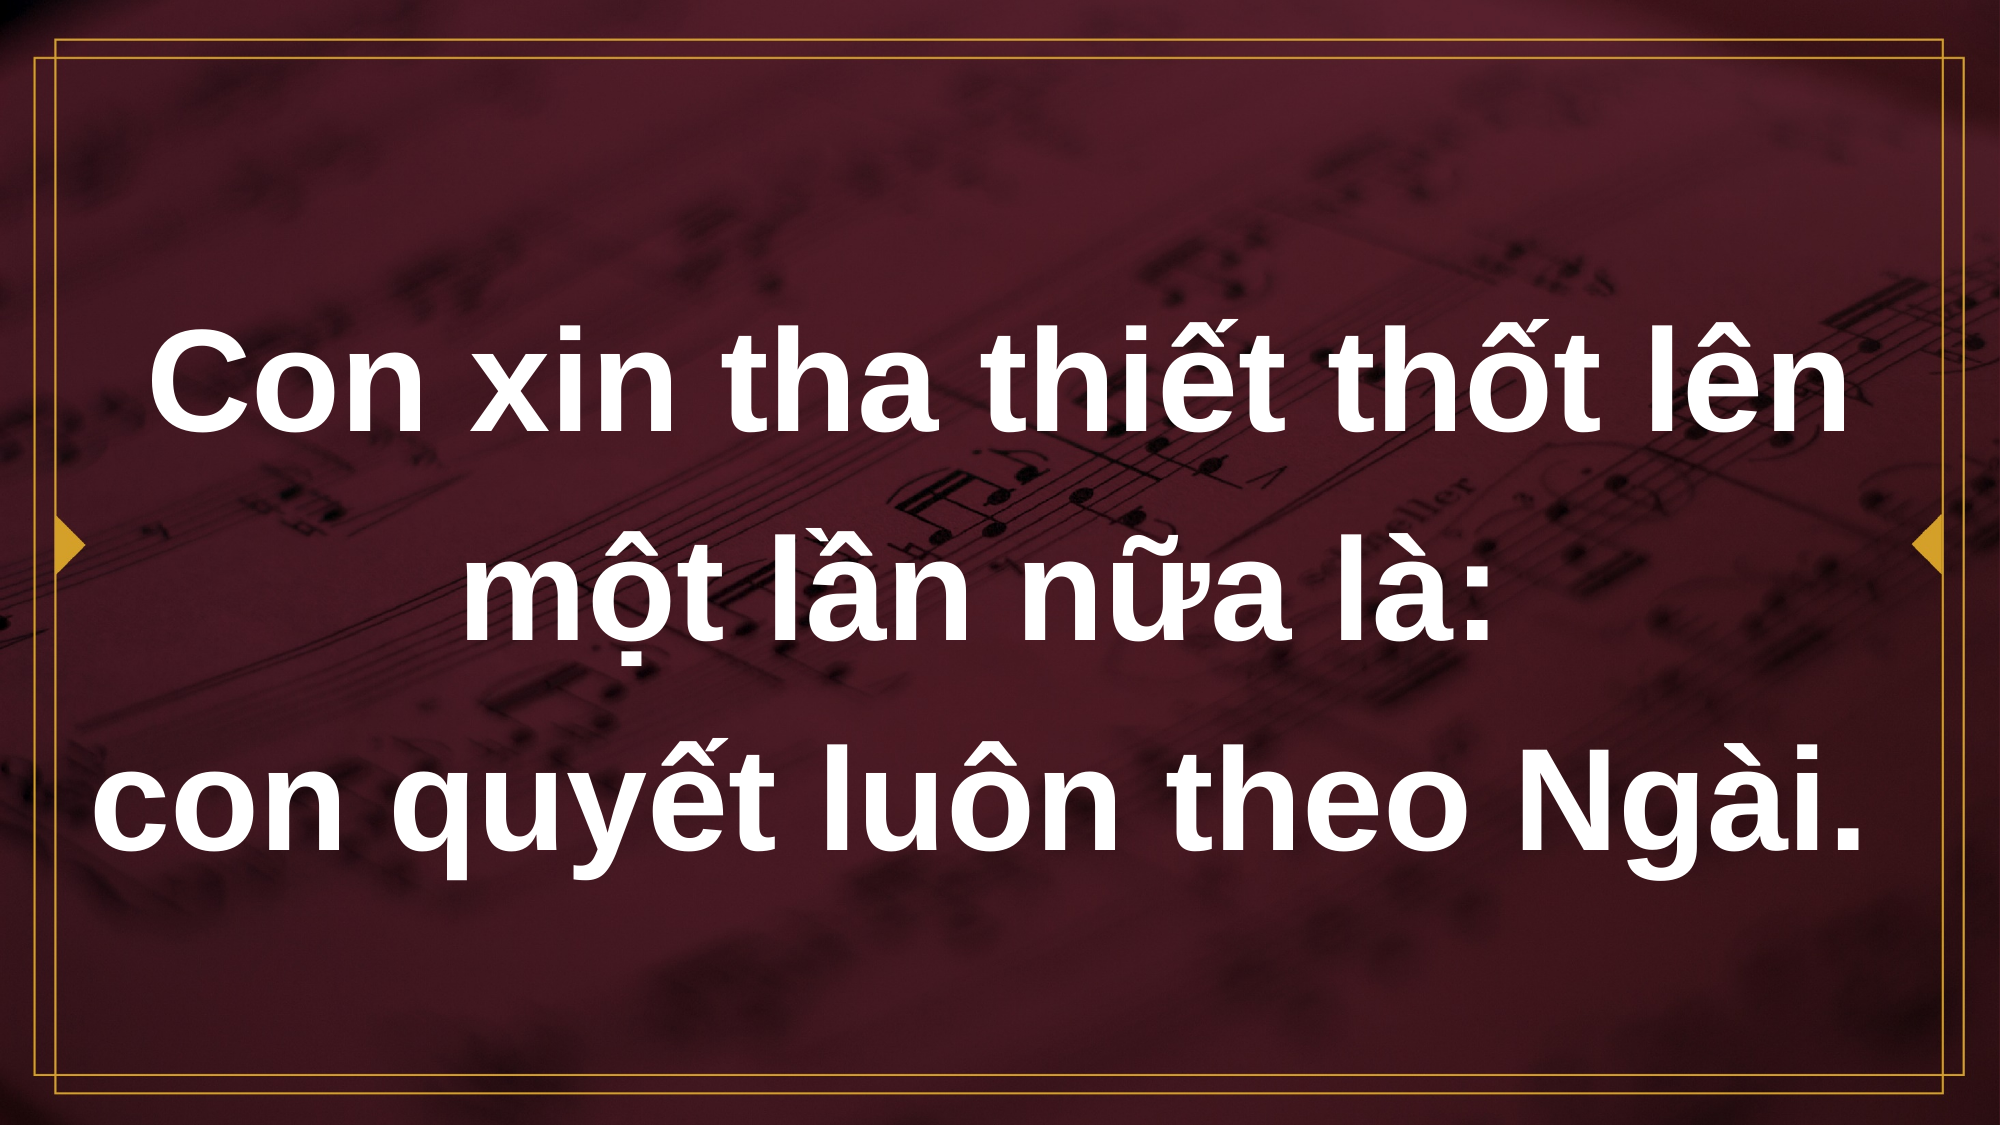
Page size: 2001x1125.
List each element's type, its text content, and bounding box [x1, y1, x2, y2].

title Con xin tha thiết thốt lên một lần nữa là: con quyết luôn theo Ngài. [55, 53, 1945, 1077]
picture [0, 0, 2000, 1125]
